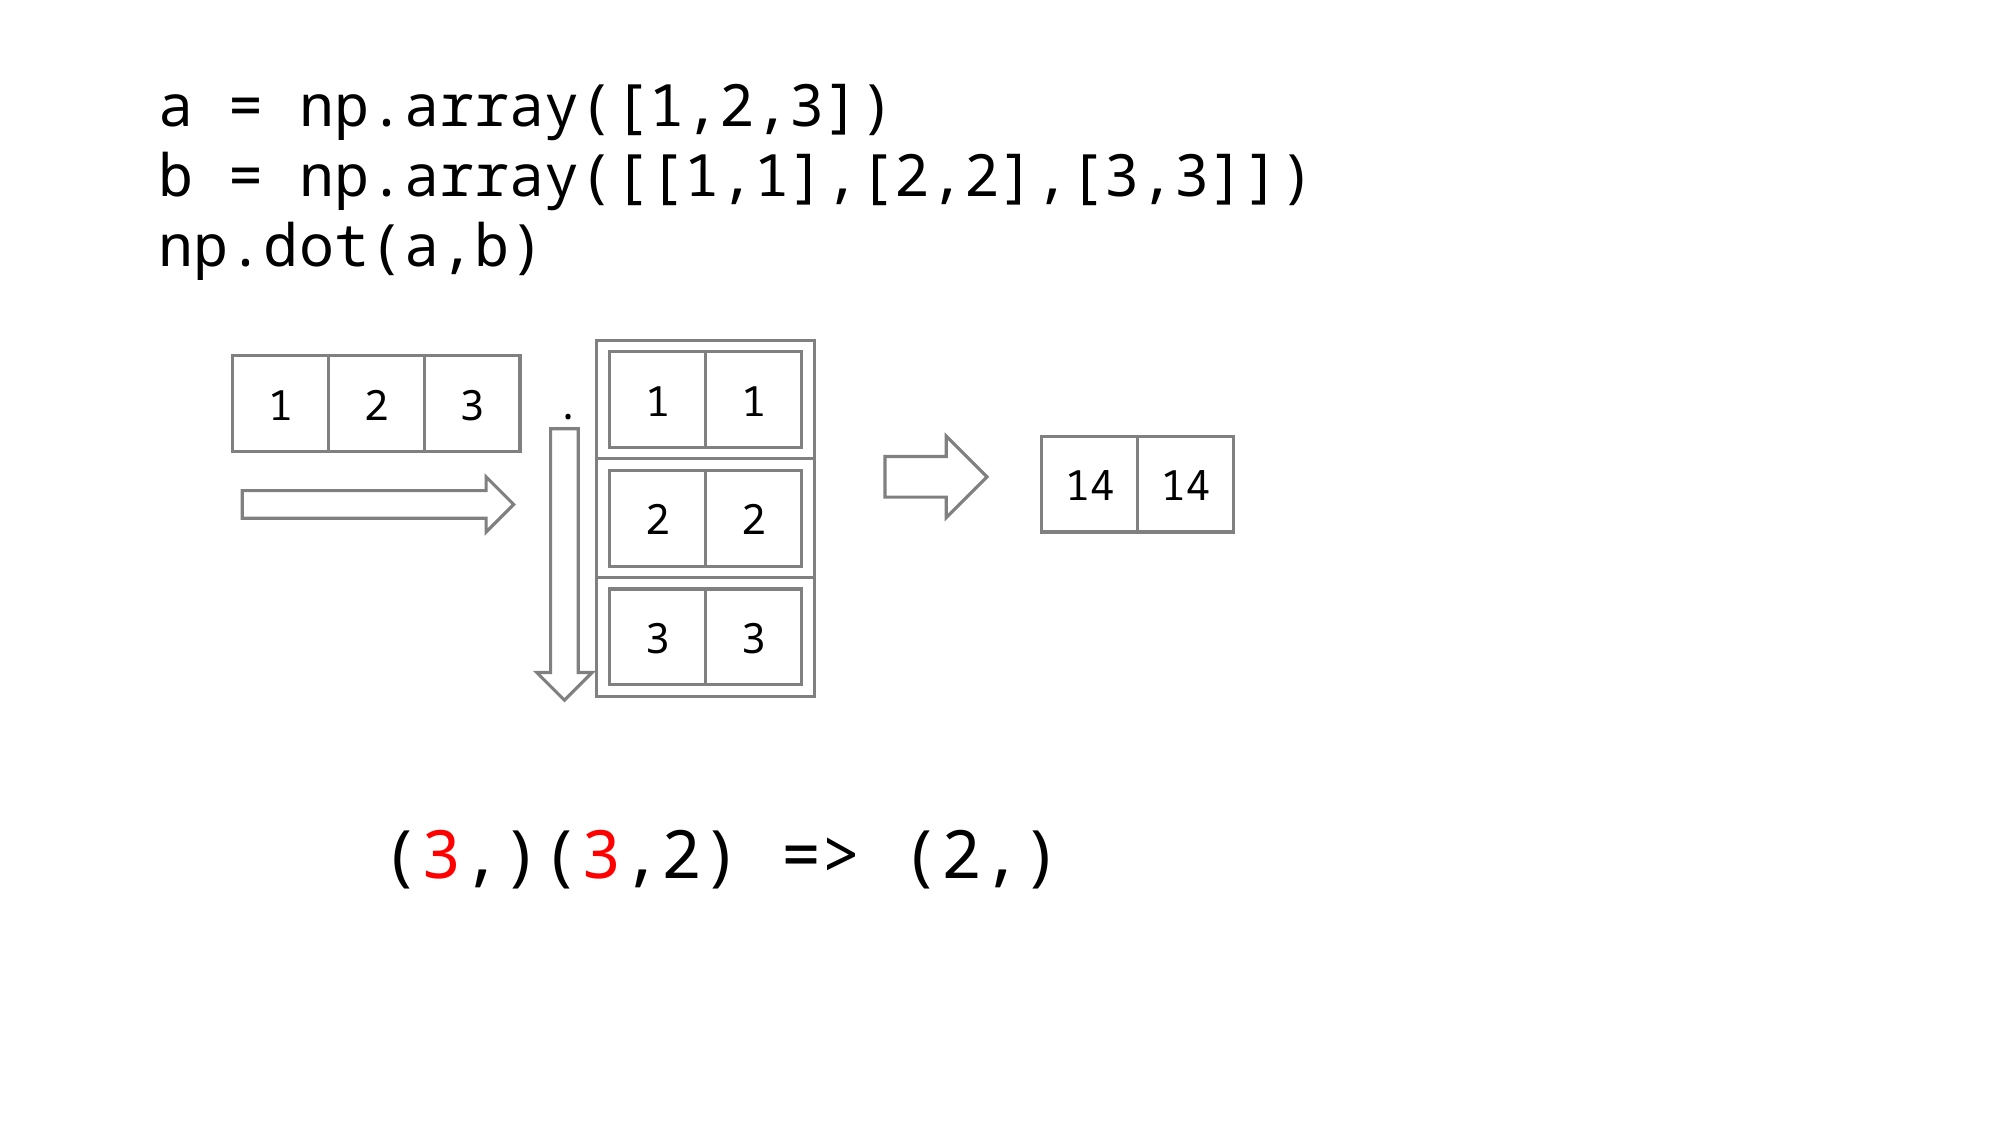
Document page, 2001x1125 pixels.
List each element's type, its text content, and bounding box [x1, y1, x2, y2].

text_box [609, 351, 803, 448]
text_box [609, 588, 803, 686]
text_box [1041, 435, 1235, 533]
text_box a = np.array([1,2,3]) b = np.array([[1,1],[2,2],[3,3]]) np.dot(a,b) [144, 60, 1329, 286]
text_box 1 [231, 354, 327, 453]
text_box [532, 427, 596, 703]
text_box [595, 339, 816, 457]
text_box [595, 576, 816, 698]
text_box . [540, 370, 596, 436]
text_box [609, 469, 803, 567]
text_box (3,)(3,2) => (2,) [366, 803, 1077, 899]
text_box 2 [327, 354, 423, 453]
text_box [883, 432, 990, 522]
text_box 3 [423, 354, 522, 453]
text_box [595, 457, 816, 576]
text_box [240, 473, 516, 536]
